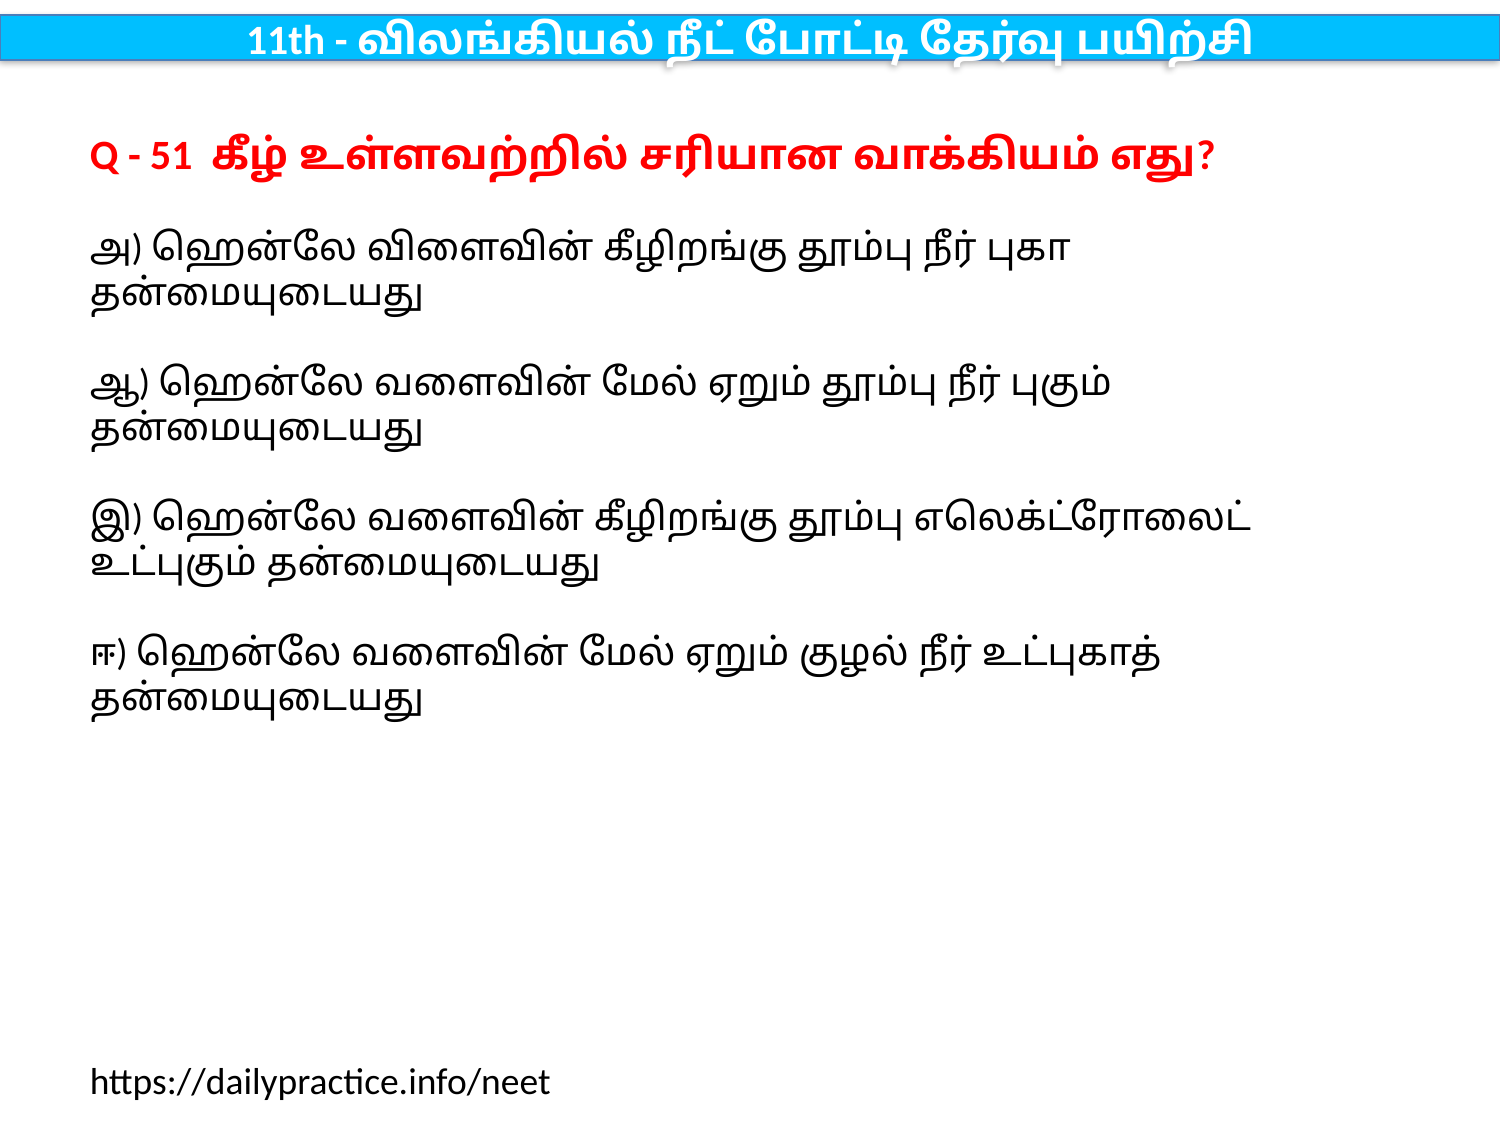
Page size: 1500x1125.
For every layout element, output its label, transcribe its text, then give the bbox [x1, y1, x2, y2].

text_box Q - 51 கீழ் உள்ளவற்றில் சரியான வாக்கியம் எது? அ) ஹென்லே விளைவின் கீழிறங்கு தூம்பு நீர் புகா தன்மையுடையது ஆ) ஹென்லே வளைவின் மேல் ஏறும் தூம்பு நீர் புகும் தன்மையுடையது இ) ஹென்லே வளைவின் கீழிறங்கு தூம்பு எலெக்ட்ரோலைட் உட்புகும் தன்மையுடையது ஈ) ஹென்லே வளைவின் மேல் ஏறும் குழல் நீர் உட்புகாத் தன்மையுடையது [74, 75, 1275, 725]
text_box https://dailypractice.info/neet [74, 1049, 675, 1110]
text_box 11th - விலங்கியல் நீட் போட்டி தேர்வு பயிற்சி [0, 14, 1500, 61]
